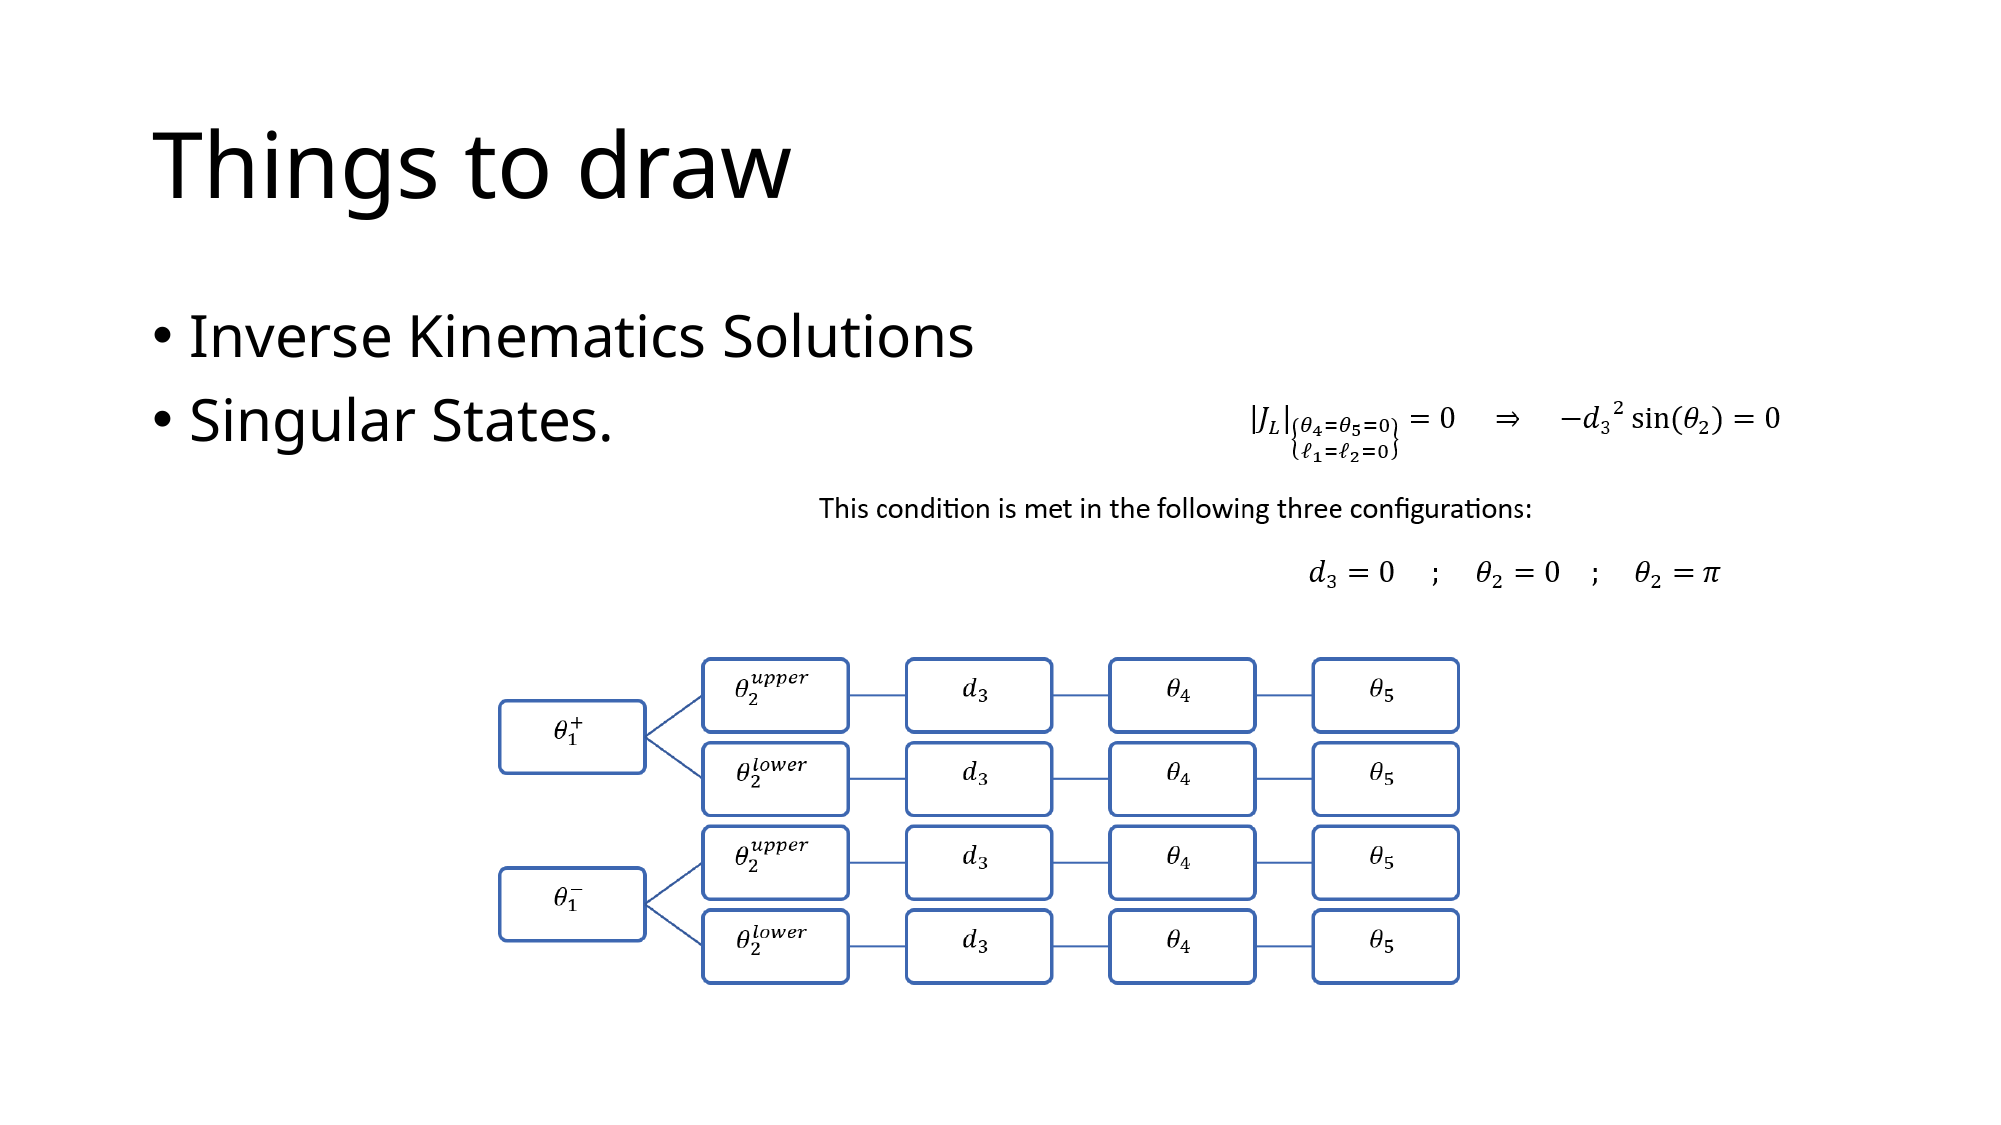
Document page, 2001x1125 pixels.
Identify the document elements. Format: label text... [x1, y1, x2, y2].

title Things to draw [137, 59, 1863, 278]
picture [446, 614, 1505, 1036]
list Inverse Kinematics Solutions Singular States. [137, 299, 1863, 1014]
picture [789, 367, 1972, 609]
